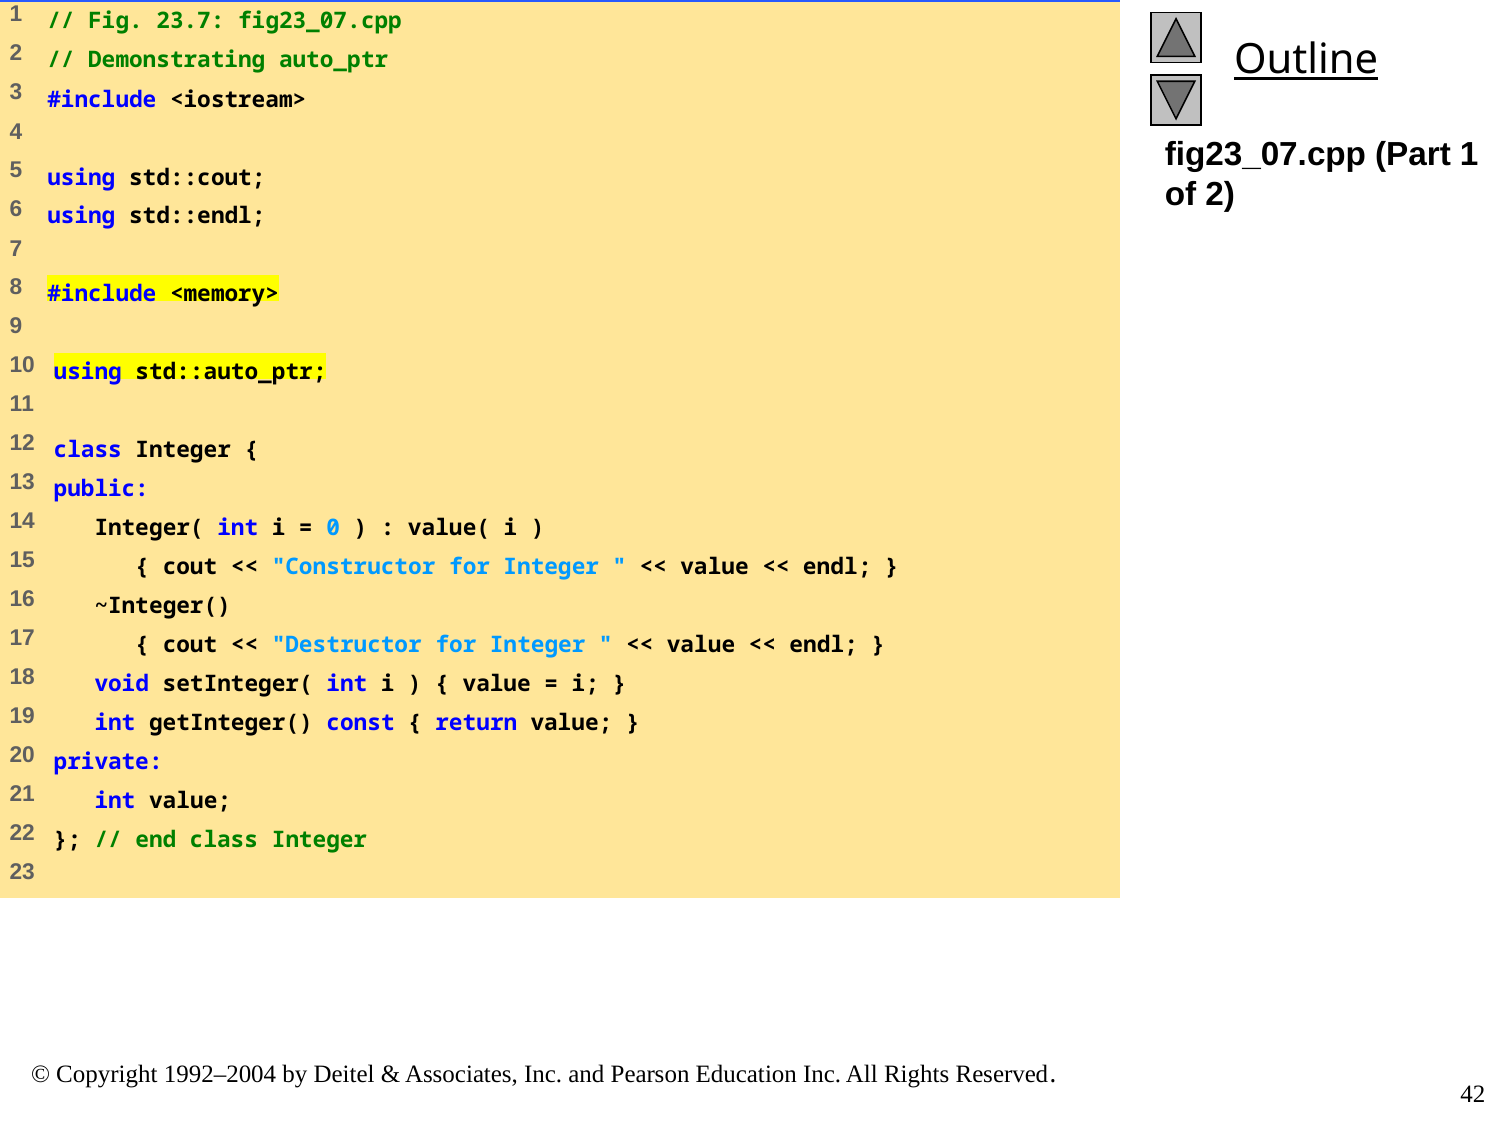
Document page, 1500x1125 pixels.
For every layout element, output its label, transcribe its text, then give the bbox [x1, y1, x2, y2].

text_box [0, 0, 1122, 938]
subtitle fig23_07.cpp (Part 1 of 2) [1149, 125, 1500, 1125]
